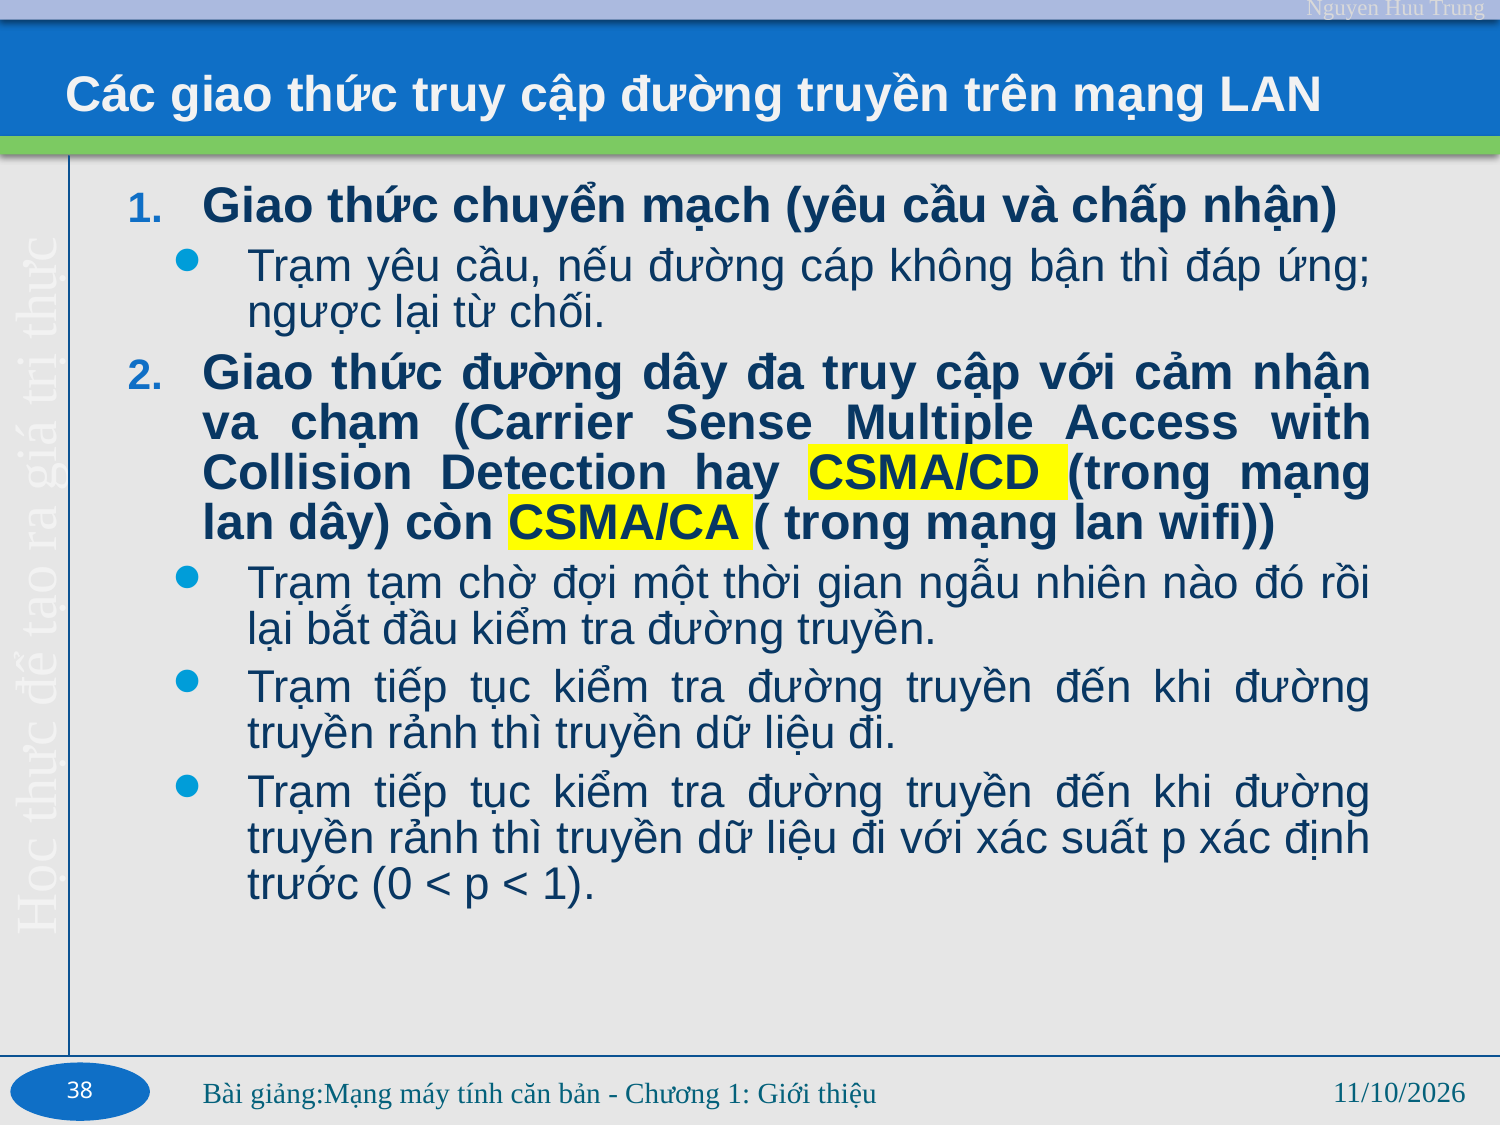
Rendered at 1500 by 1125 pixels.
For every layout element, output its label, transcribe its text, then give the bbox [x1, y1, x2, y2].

slide_number 38 [10, 1062, 150, 1121]
title Các giao thức truy cập đường truyền trên mạng LAN [49, 12, 1463, 138]
list Giao thức chuyển mạch (yêu cầu và chấp nhận) Trạm yêu cầu, nếu đường cáp không bận thì đáp ứng; ngược lại từ chối. Giao thức đường dây đa truy cập với cảm nhận va chạm (Carrier Sense Multiple Access with Collision Detection hay CSMA/CD (trong mạng lan dây) còn CSMA/CA ( trong mạng lan wifi)) Trạm tạm chờ đợi một thời gian ngẫu nhiên nào đó rồi lại bắt đầu kiểm tra đường truyền. Trạm tiếp tục kiểm tra đường truyền đến khi đường truyền rảnh thì truyền dữ liệu đi. Trạm tiếp tục kiểm tra đường truyền đến khi đường truyền rảnh thì truyền dữ liệu đi với xác suất p xác định trước (0 < p < 1). [112, 174, 1388, 1026]
footer Bài giảng:Mạng máy tính căn bản - Chương 1: Giới thiệu [187, 1071, 1025, 1113]
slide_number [1074, 1069, 1482, 1113]
